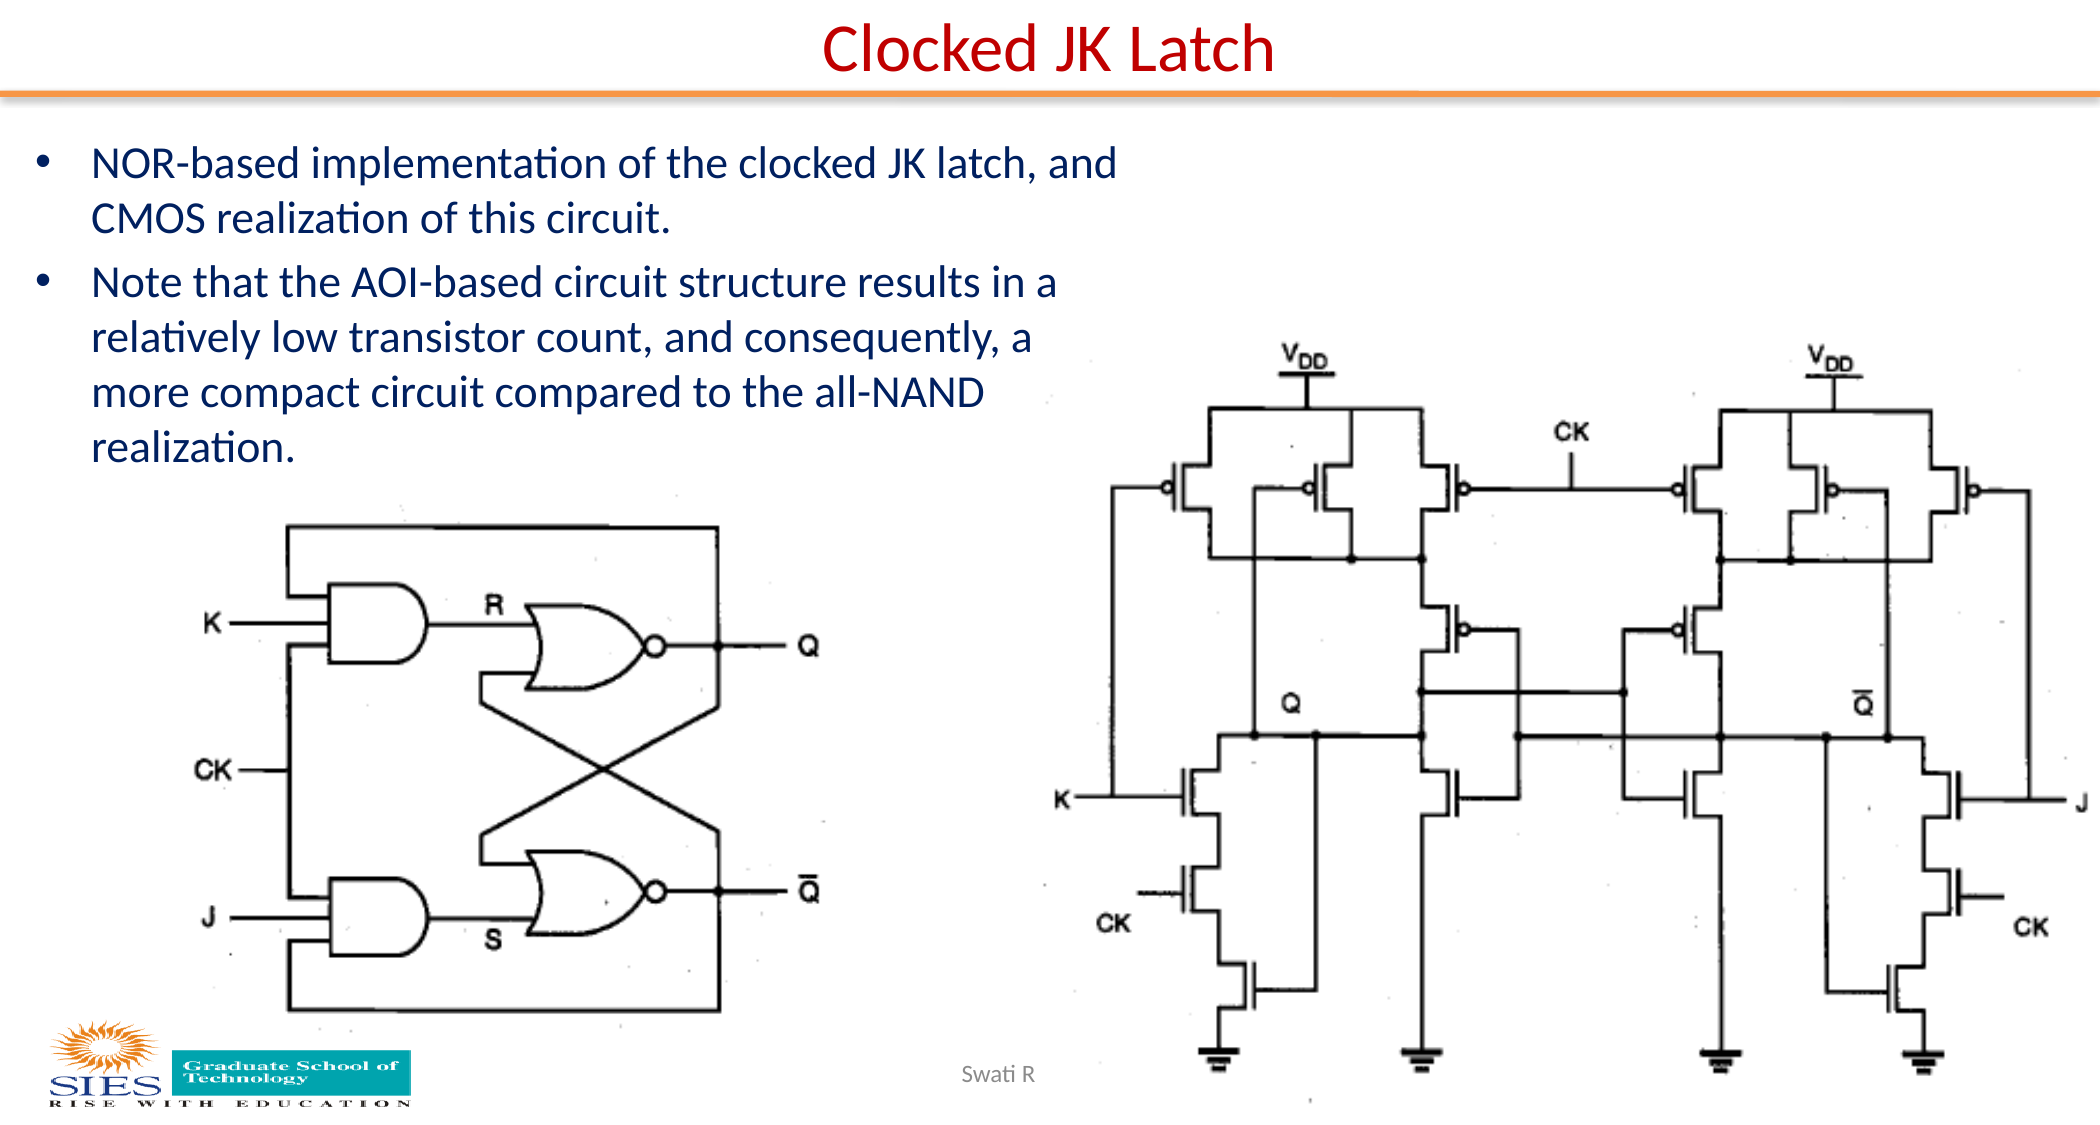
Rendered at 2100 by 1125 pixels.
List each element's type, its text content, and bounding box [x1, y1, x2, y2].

list NOR-based implementation of the clocked JK latch, and CMOS realization of this circuit. Note that the AOI-based circuit structure results in a relatively low transistor count, and consequently, a more compact circuit compared to the all-NAND realization. [19, 125, 1144, 591]
footer Swati Rane-DVLSI [717, 1042, 1030, 1103]
picture [49, 491, 838, 1107]
picture [1035, 326, 2100, 1107]
title Clocked JK Latch [105, 0, 1995, 94]
